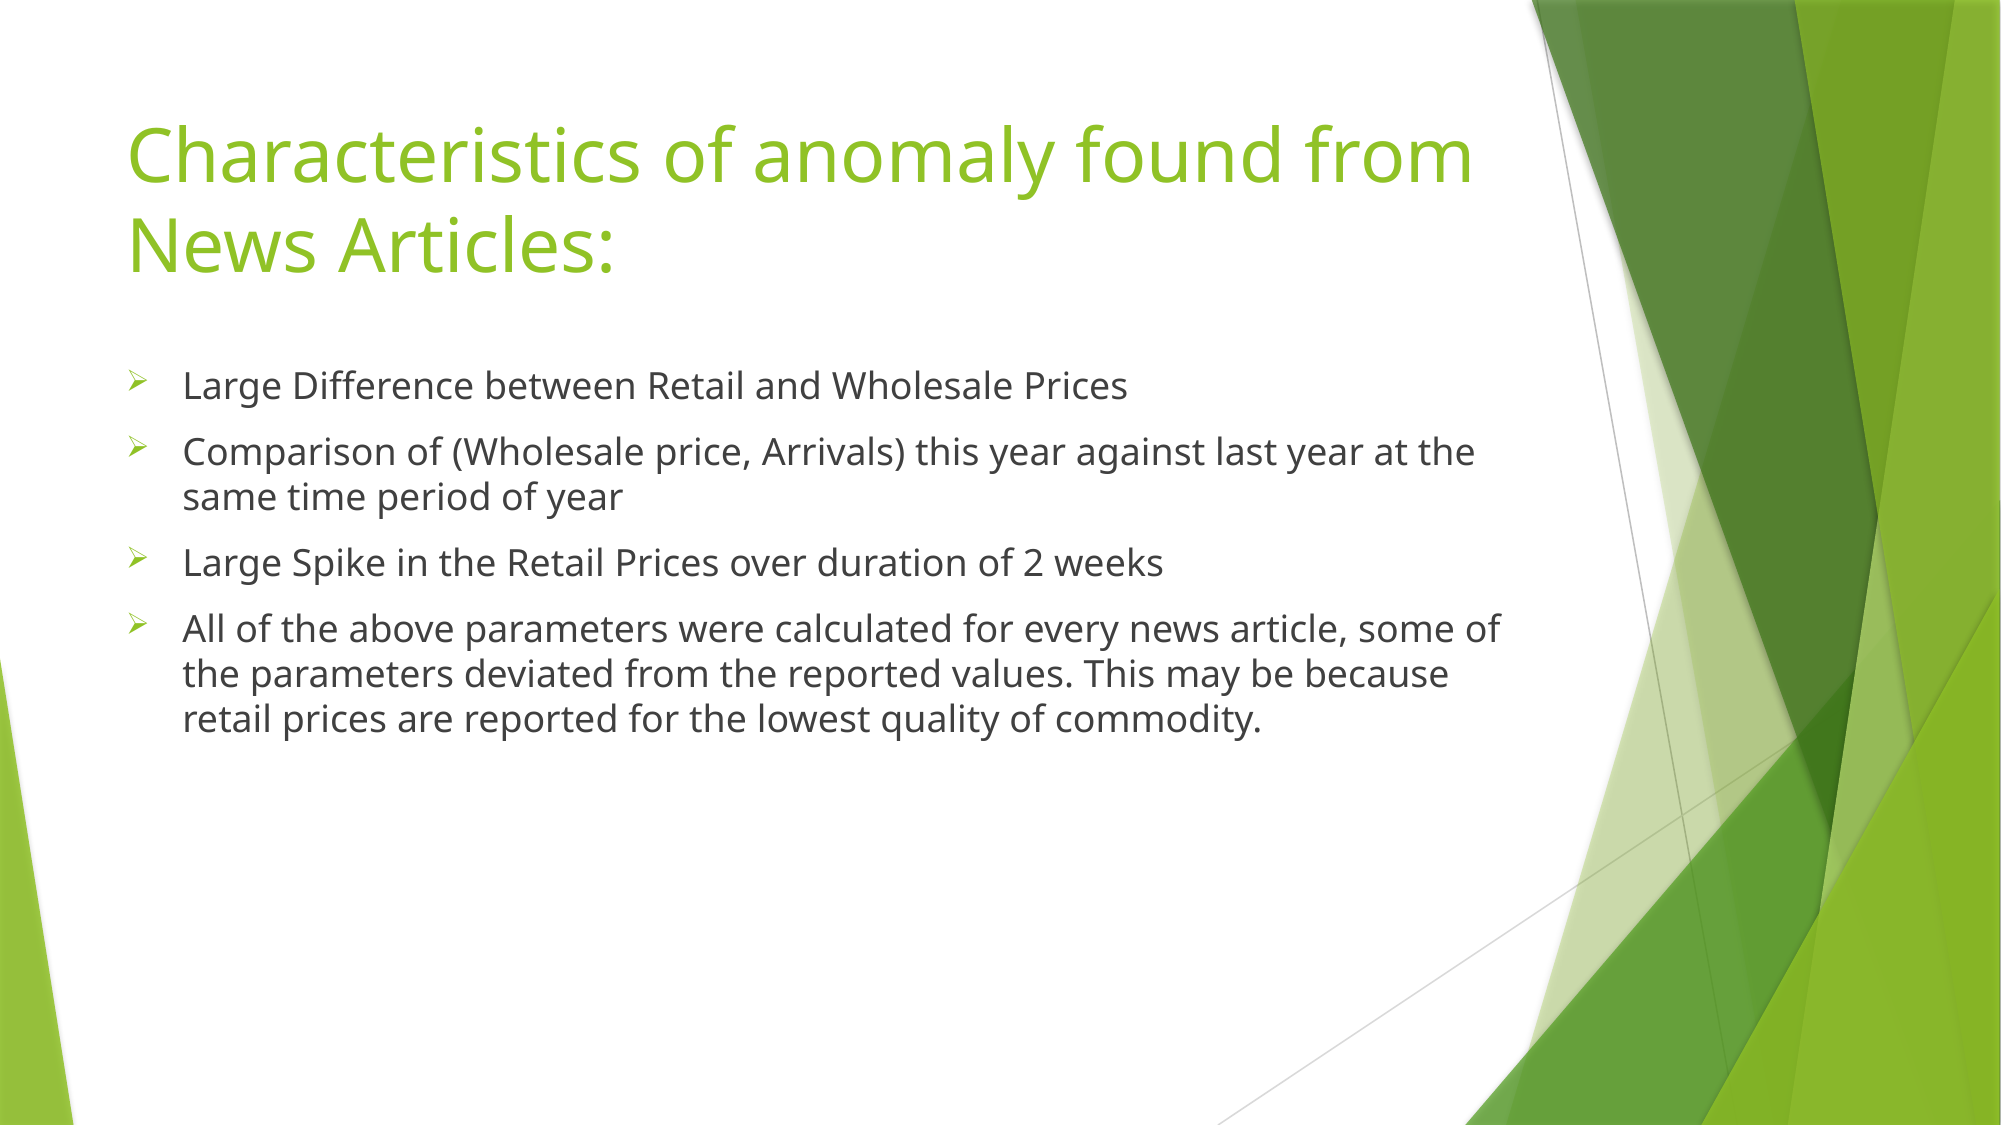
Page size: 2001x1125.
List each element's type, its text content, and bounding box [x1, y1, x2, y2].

title Characteristics of anomaly found from News Articles: [111, 99, 1522, 317]
list Large Difference between Retail and Wholesale Prices Comparison of (Wholesale price, Arrivals) this year against last year at the same time period of year Large Spike in the Retail Prices over duration of 2 weeks All of the above parameters were calculated for every news article, some of the parameters deviated from the reported values. This may be because retail prices are reported for the lowest quality of commodity. [111, 354, 1522, 992]
